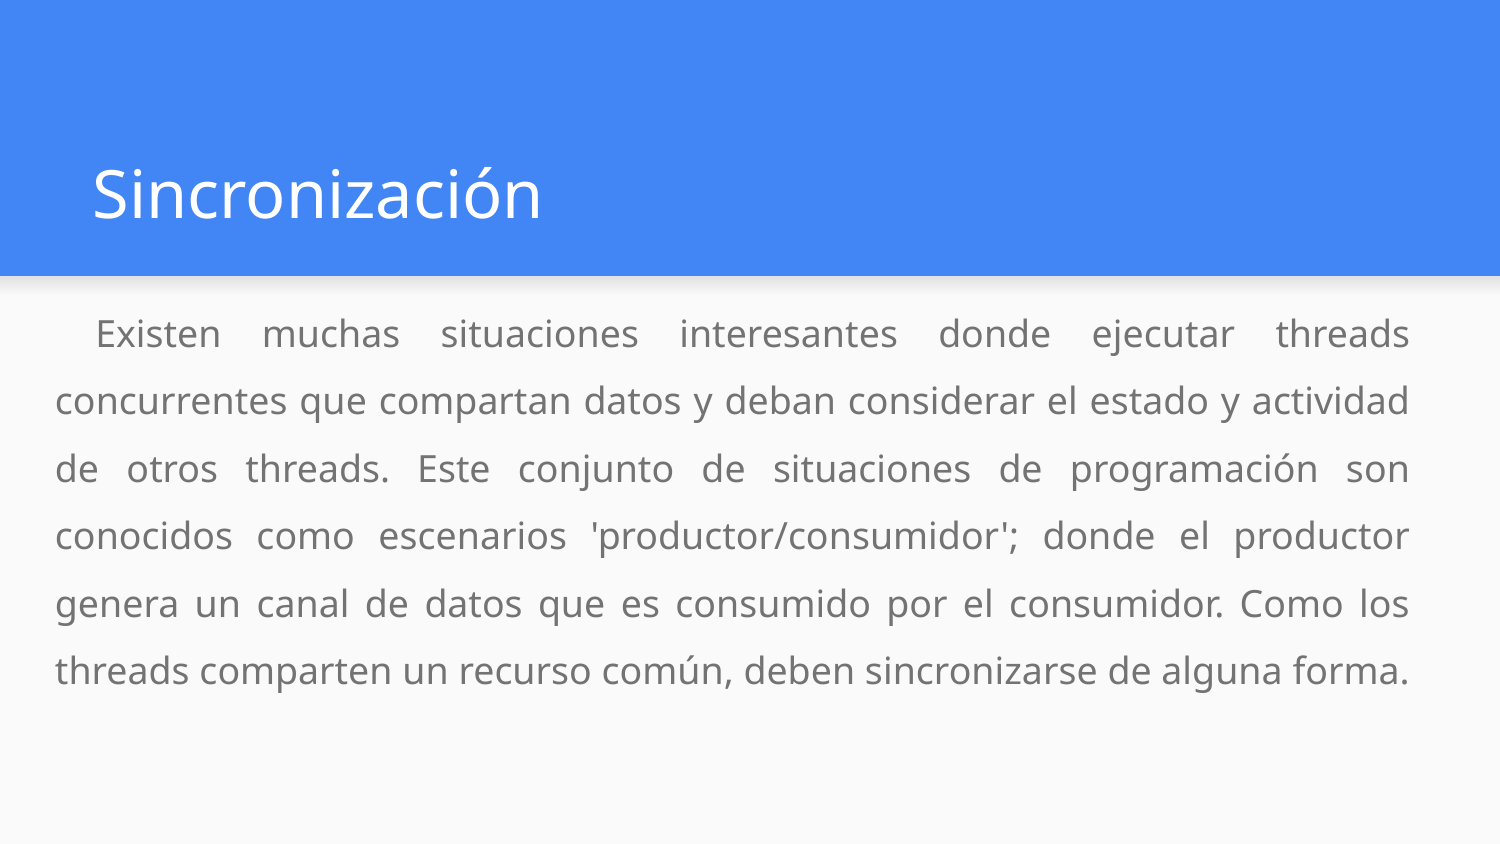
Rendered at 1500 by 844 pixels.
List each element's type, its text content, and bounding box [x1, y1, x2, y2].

title Sincronización [77, 121, 1427, 204]
list Existen muchas situaciones interesantes donde ejecutar threads concurrentes que compartan datos y deban considerar el estado y actividad de otros threads. Este conjunto de situaciones de programación son conocidos como escenarios 'productor/consumidor'; donde el productor genera un canal de datos que es consumido por el consumidor. Como los threads comparten un recurso común, deben sincronizarse de alguna forma. [40, 204, 1427, 650]
